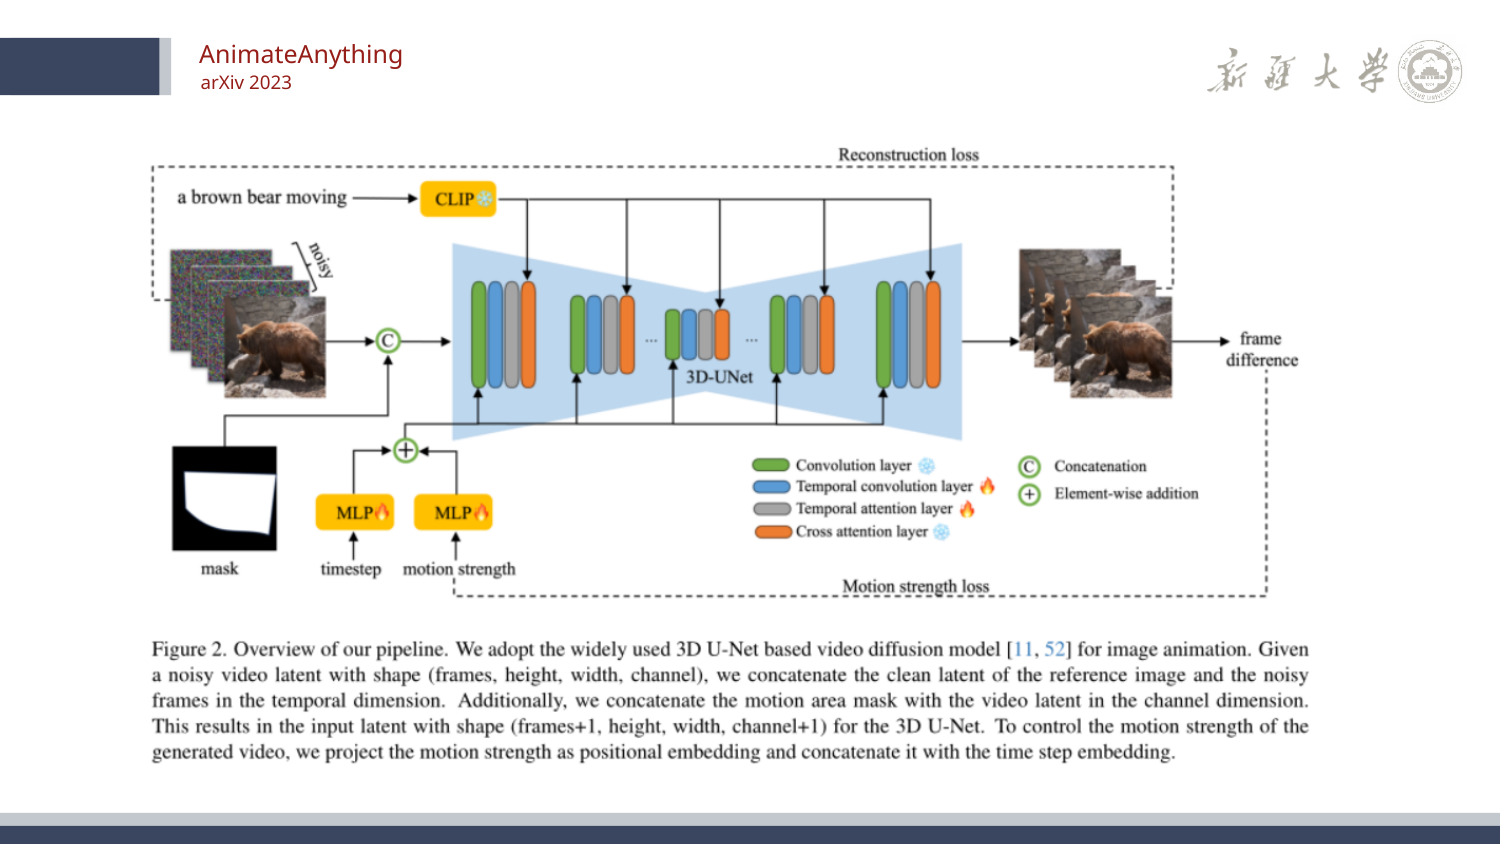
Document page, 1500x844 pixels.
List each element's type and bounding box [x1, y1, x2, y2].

text_box [0, 33, 1500, 844]
picture [123, 124, 1315, 776]
